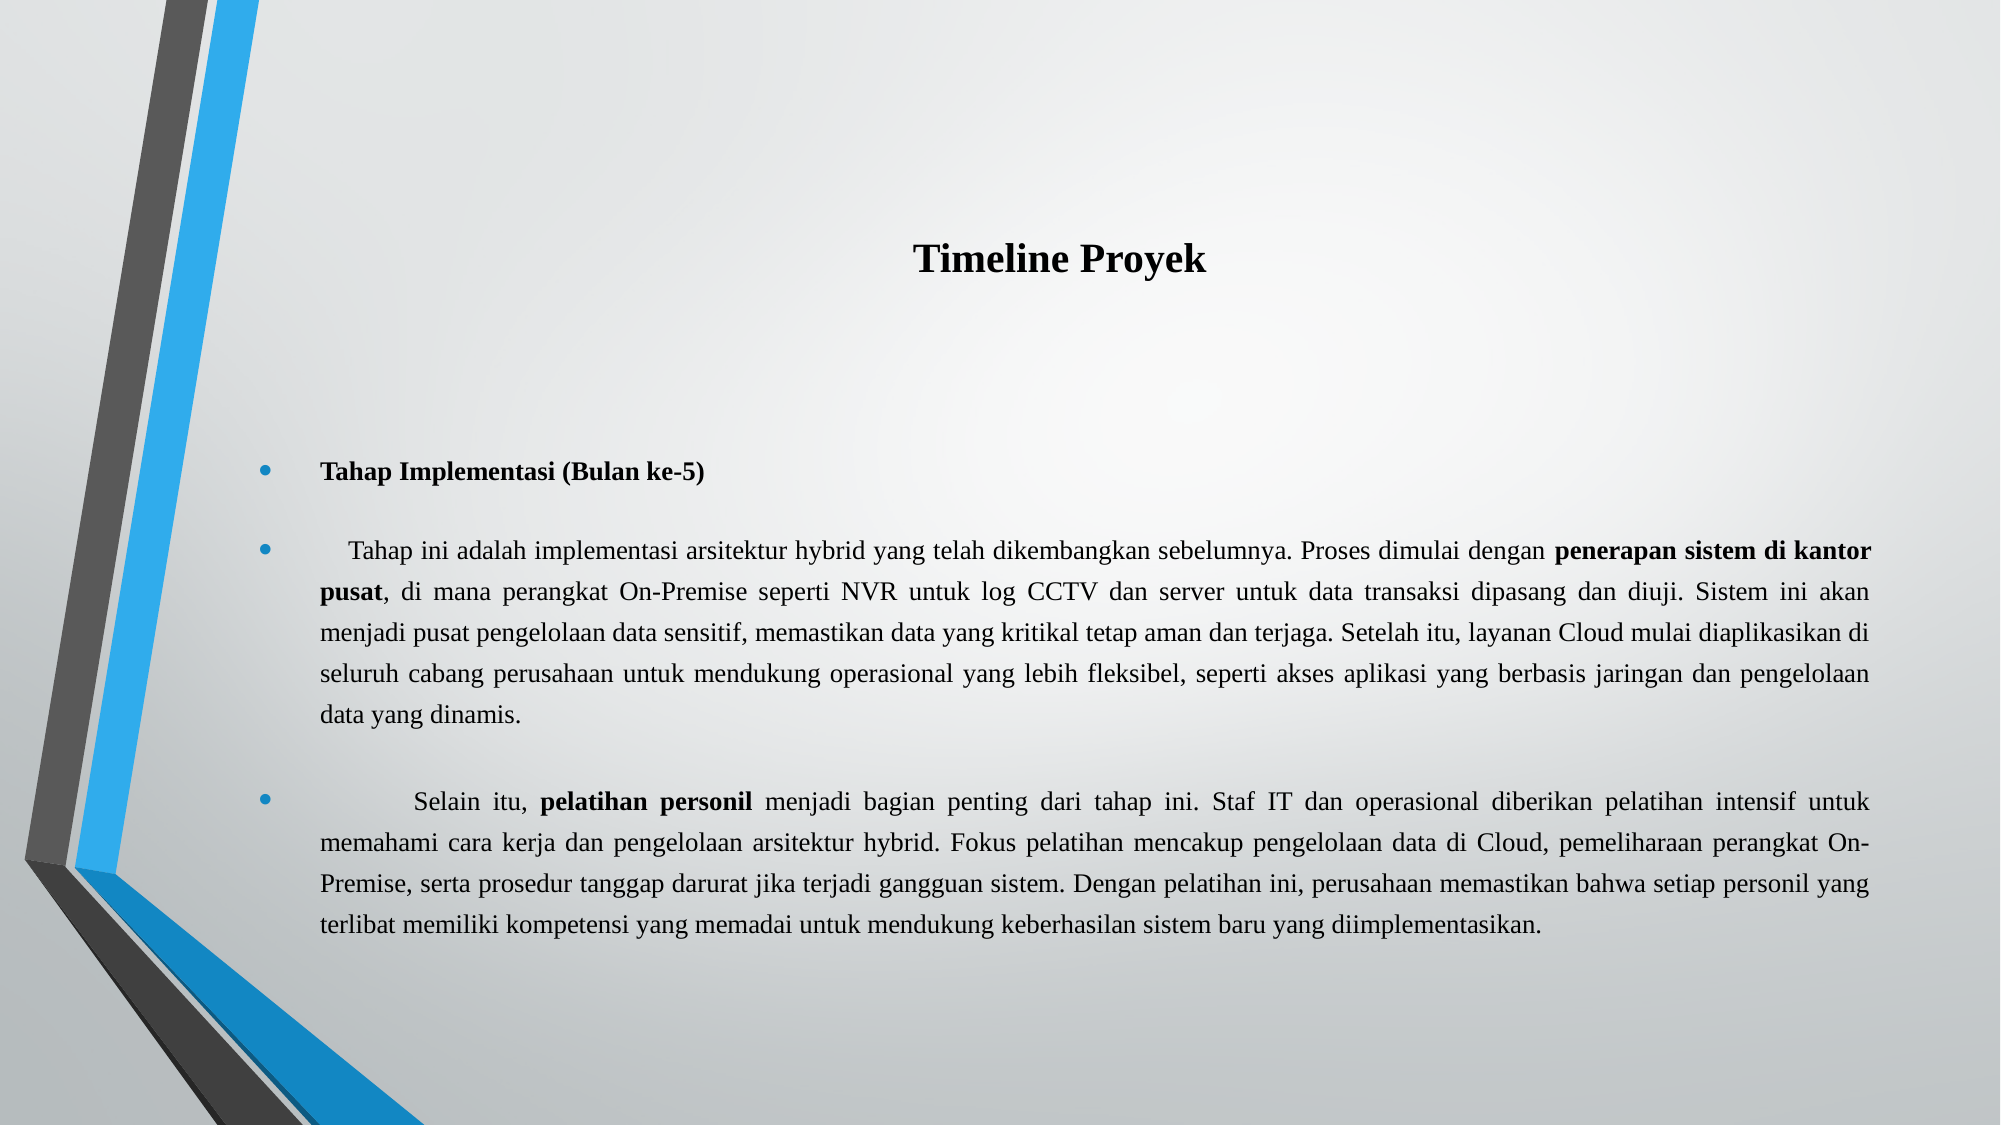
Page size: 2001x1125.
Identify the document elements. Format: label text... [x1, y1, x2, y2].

title Timeline Proyek [243, 112, 1887, 400]
list Tahap Implementasi (Bulan ke-5) Tahap ini adalah implementasi arsitektur hybrid yang telah dikembangkan sebelumnya. Proses dimulai dengan penerapan sistem di kantor pusat, di mana perangkat On-Premise seperti NVR untuk log CCTV dan server untuk data transaksi dipasang dan diuji. Sistem ini akan menjadi pusat pengelolaan data sensitif, memastikan data yang kritikal tetap aman dan terjaga. Setelah itu, layanan Cloud mulai diaplikasikan di seluruh cabang perusahaan untuk mendukung operasional yang lebih fleksibel, seperti akses aplikasi yang berbasis jaringan dan pengelolaan data yang dinamis. Selain itu, pelatihan personil menjadi bagian penting dari tahap ini. Staf IT dan operasional diberikan pelatihan intensif untuk memahami cara kerja dan pengelolaan arsitektur hybrid. Fokus pelatihan mencakup pengelolaan data di Cloud, pemeliharaan perangkat On-Premise, serta prosedur tanggap darurat jika terjadi gangguan sistem. Dengan pelatihan ini, perusahaan memastikan bahwa setiap personil yang terlibat memiliki kompetensi yang memadai untuk mendukung keberhasilan sistem baru yang diimplementasikan. [243, 437, 1887, 950]
